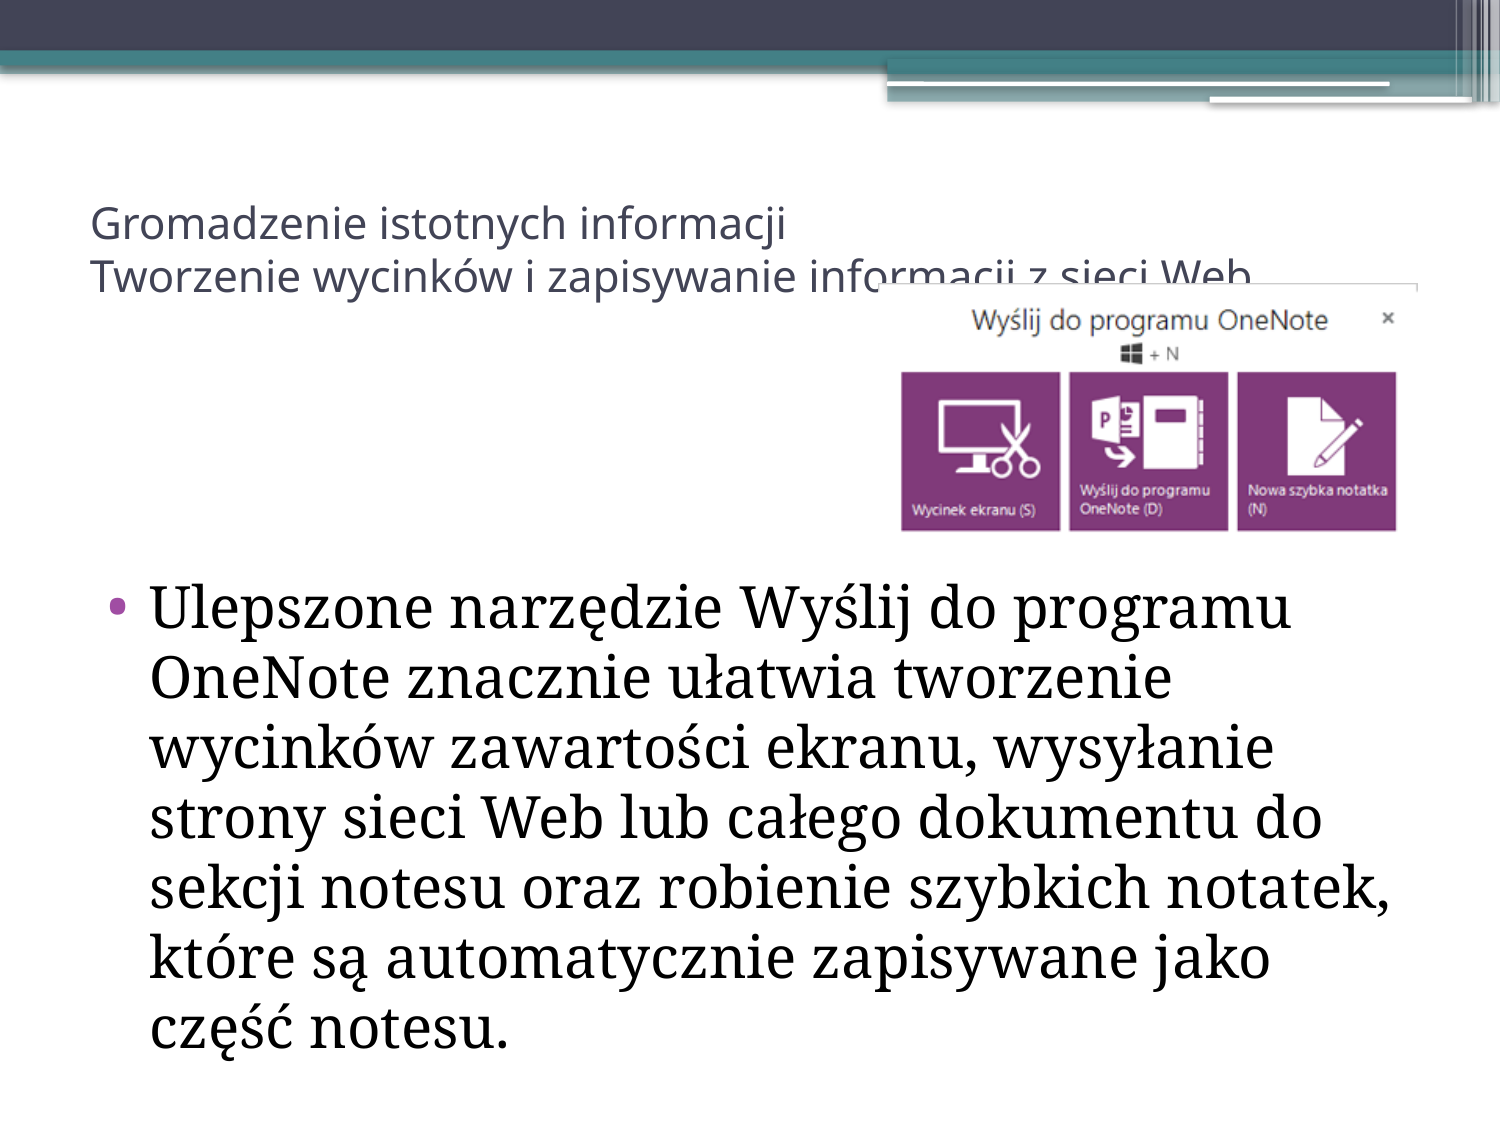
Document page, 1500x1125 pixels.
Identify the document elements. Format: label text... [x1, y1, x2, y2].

picture [878, 283, 1419, 566]
title Gromadzenie istotnych informacji Tworzenie wycinków i zapisywanie informacji z sieci Web [75, 187, 1425, 363]
list Ulepszone narzędzie Wyślij do programu OneNote znacznie ułatwia tworzenie wycinków zawartości ekranu, wysyłanie strony sieci Web lub całego dokumentu do sekcji notesu oraz robienie szybkich notatek, które są automatycznie zapisywane jako część notesu. [75, 562, 1425, 1079]
